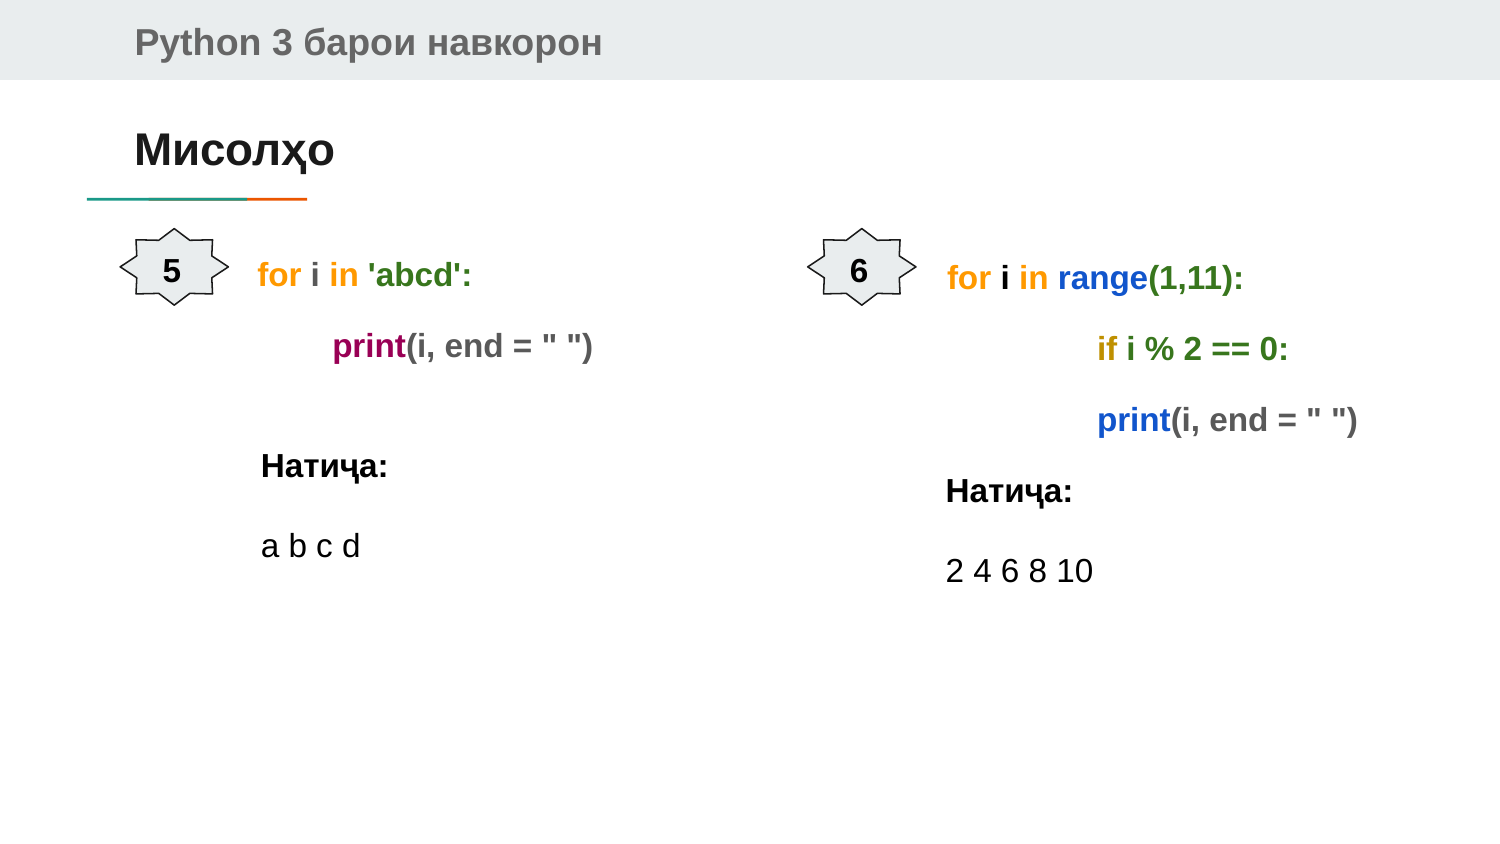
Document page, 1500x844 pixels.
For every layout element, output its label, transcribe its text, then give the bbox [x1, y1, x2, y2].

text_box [807, 228, 917, 306]
title Мисолҳо [119, 104, 1381, 193]
text_box for i in range(1,11): if i % 2 == 0: print(i, end = " ") [932, 235, 1474, 453]
text_box Натиҷа: 2 4 6 8 10 [930, 454, 1153, 604]
list for i in 'abcd': print(i, end = " ") [242, 232, 757, 513]
text_box Натиҷа: a b c d [245, 429, 547, 579]
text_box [119, 228, 229, 306]
